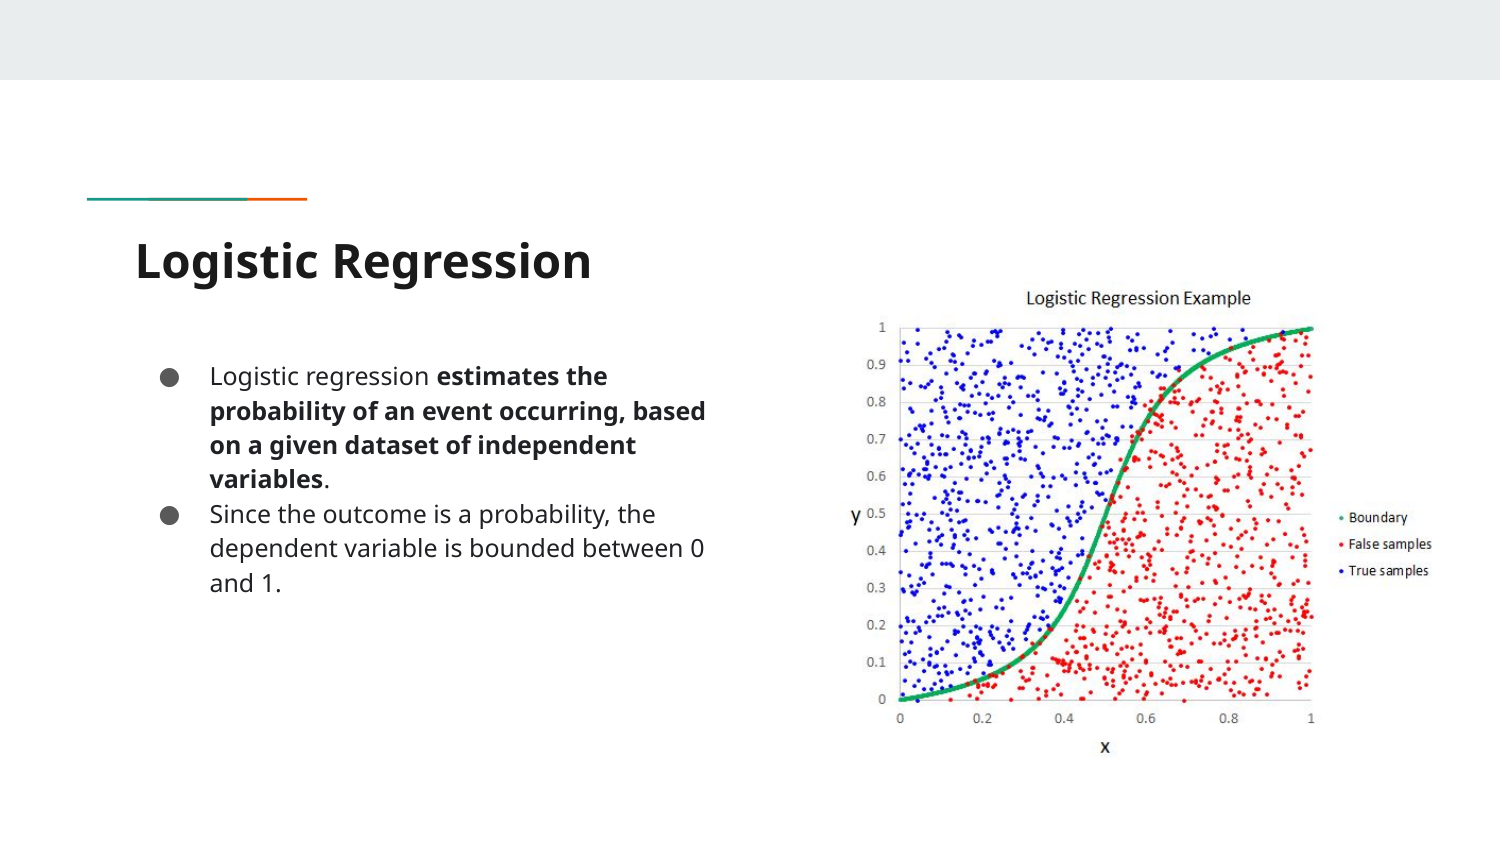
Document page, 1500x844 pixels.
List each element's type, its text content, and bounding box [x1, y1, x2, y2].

picture [837, 281, 1439, 772]
title Logistic Regression [119, 216, 1381, 305]
list Logistic regression estimates the probability of an event occurring, based on a given dataset of independent variables. Since the outcome is a probability, the dependent variable is bounded between 0 and 1. [119, 341, 739, 712]
